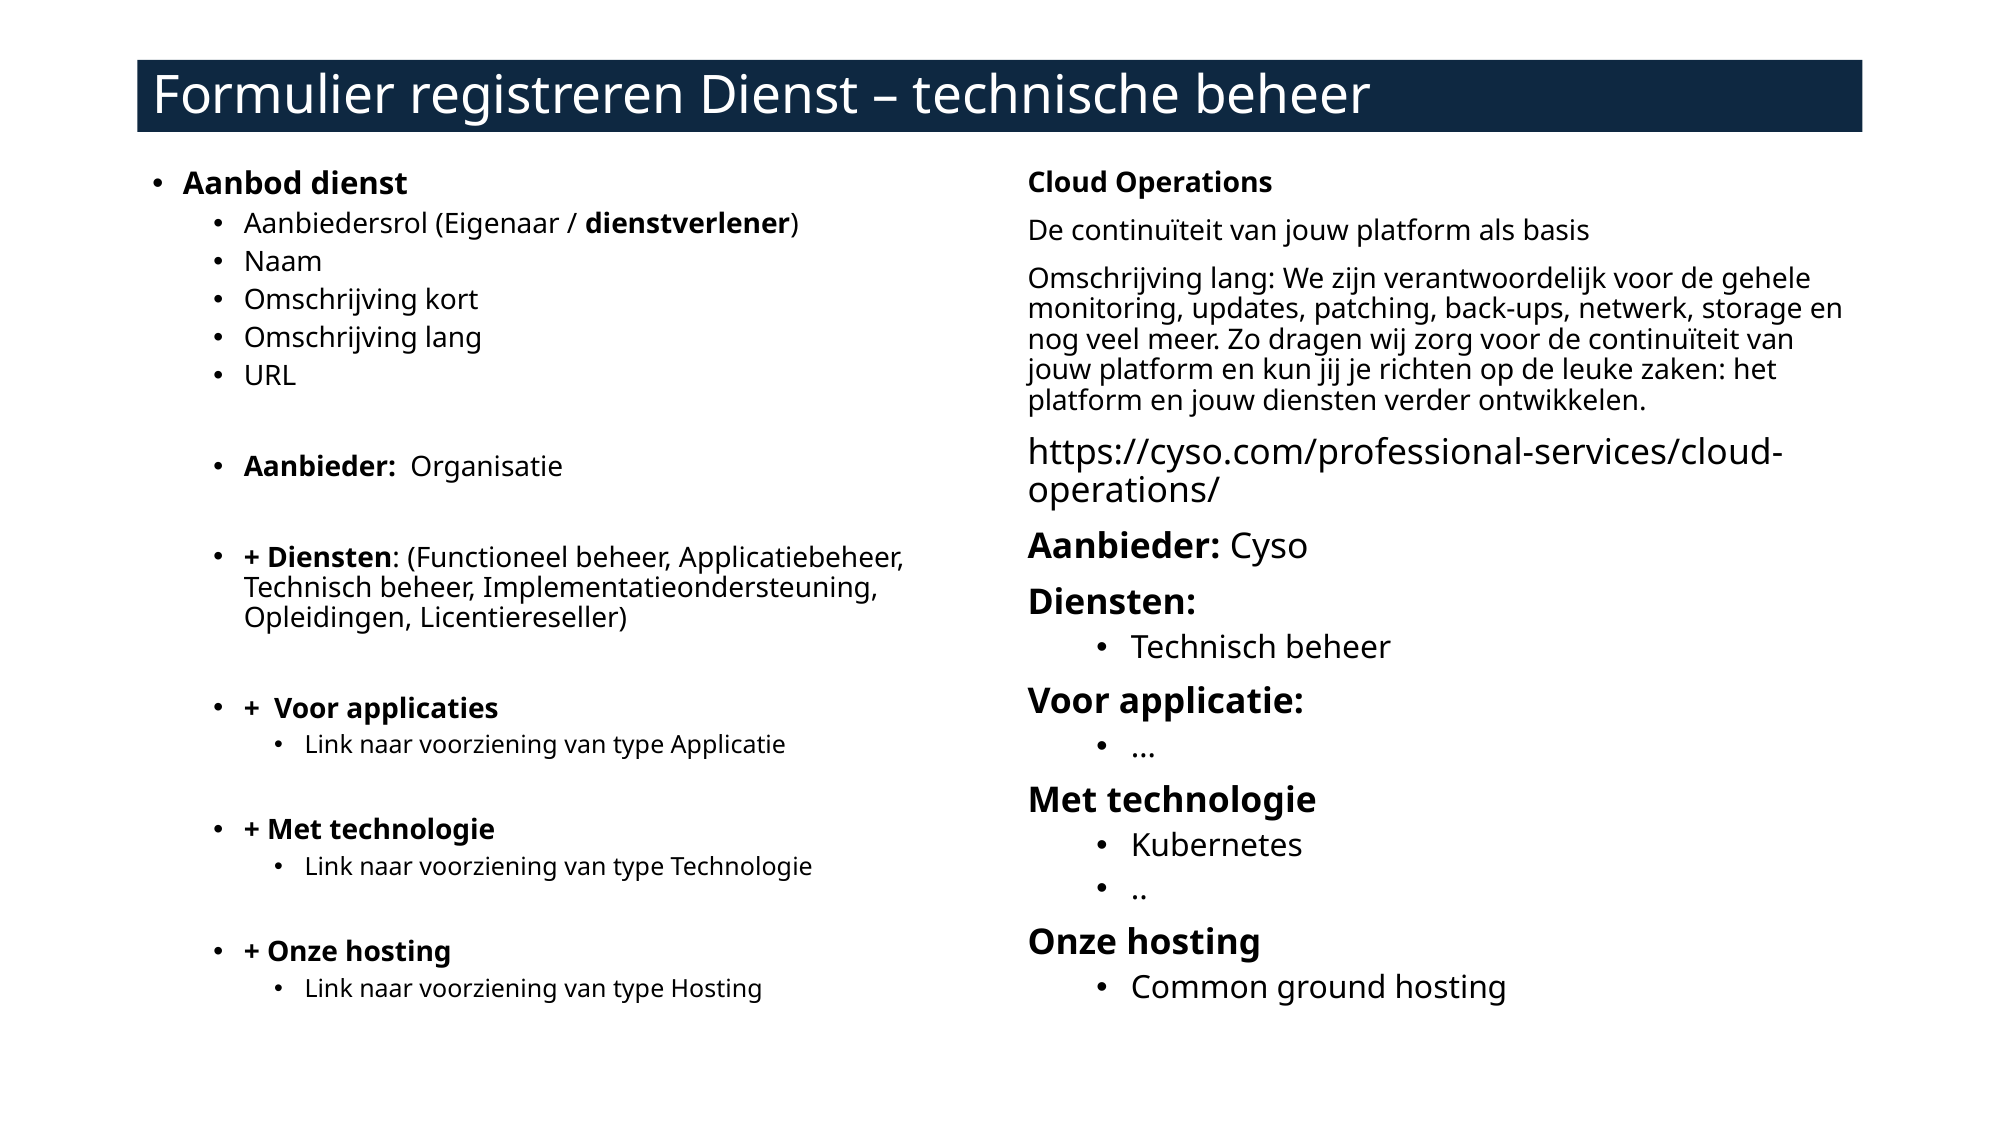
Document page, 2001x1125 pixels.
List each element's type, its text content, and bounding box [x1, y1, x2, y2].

title Formulier registreren Dienst – technische beheer [137, 59, 1863, 132]
list Cloud Operations De continuïteit van jouw platform als basis Omschrijving lang: We zijn verantwoordelijk voor de gehele monitoring, updates, patching, back-ups, netwerk, storage en nog veel meer. Zo dragen wij zorg voor de continuïteit van jouw platform en kun jij je richten op de leuke zaken: het platform en jouw diensten verder ontwikkelen. https://cyso.com/professional-services/cloud-operations/ Aanbieder: Cyso Diensten: Technisch beheer Voor applicatie: … Met technologie Kubernetes .. Onze hosting Common ground hosting [1012, 160, 1863, 1014]
list Aanbod dienst Aanbiedersrol (Eigenaar / dienstverlener) Naam Omschrijving kort Omschrijving lang URL Aanbieder: Organisatie + Diensten: (Functioneel beheer, Applicatiebeheer, Technisch beheer, Implementatieondersteuning, Opleidingen, Licentiereseller) + Voor applicaties Link naar voorziening van type Applicatie + Met technologie Link naar voorziening van type Technologie + Onze hosting Link naar voorziening van type Hosting [137, 160, 988, 1014]
